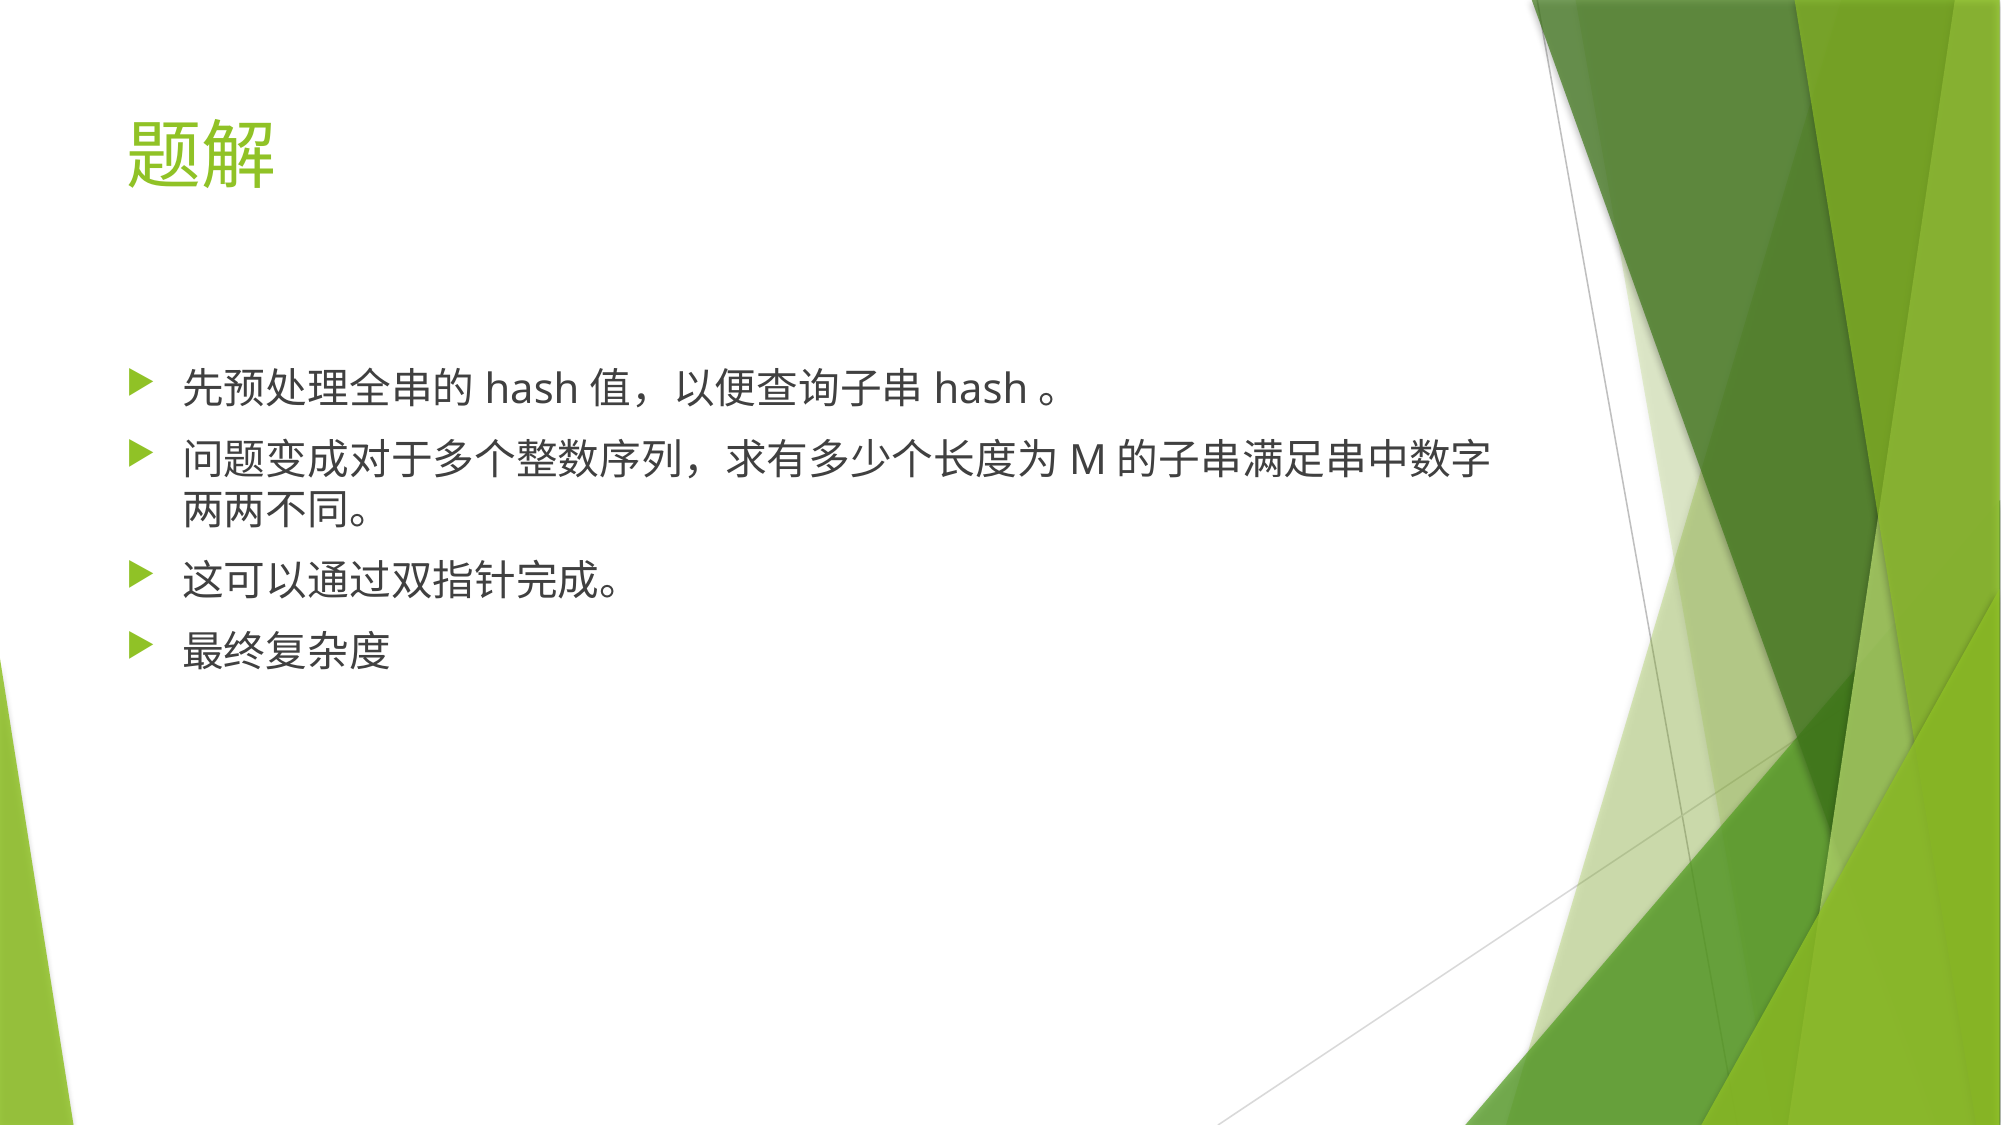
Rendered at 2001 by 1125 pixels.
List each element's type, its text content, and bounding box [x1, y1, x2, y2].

title 题解 [111, 99, 1522, 317]
